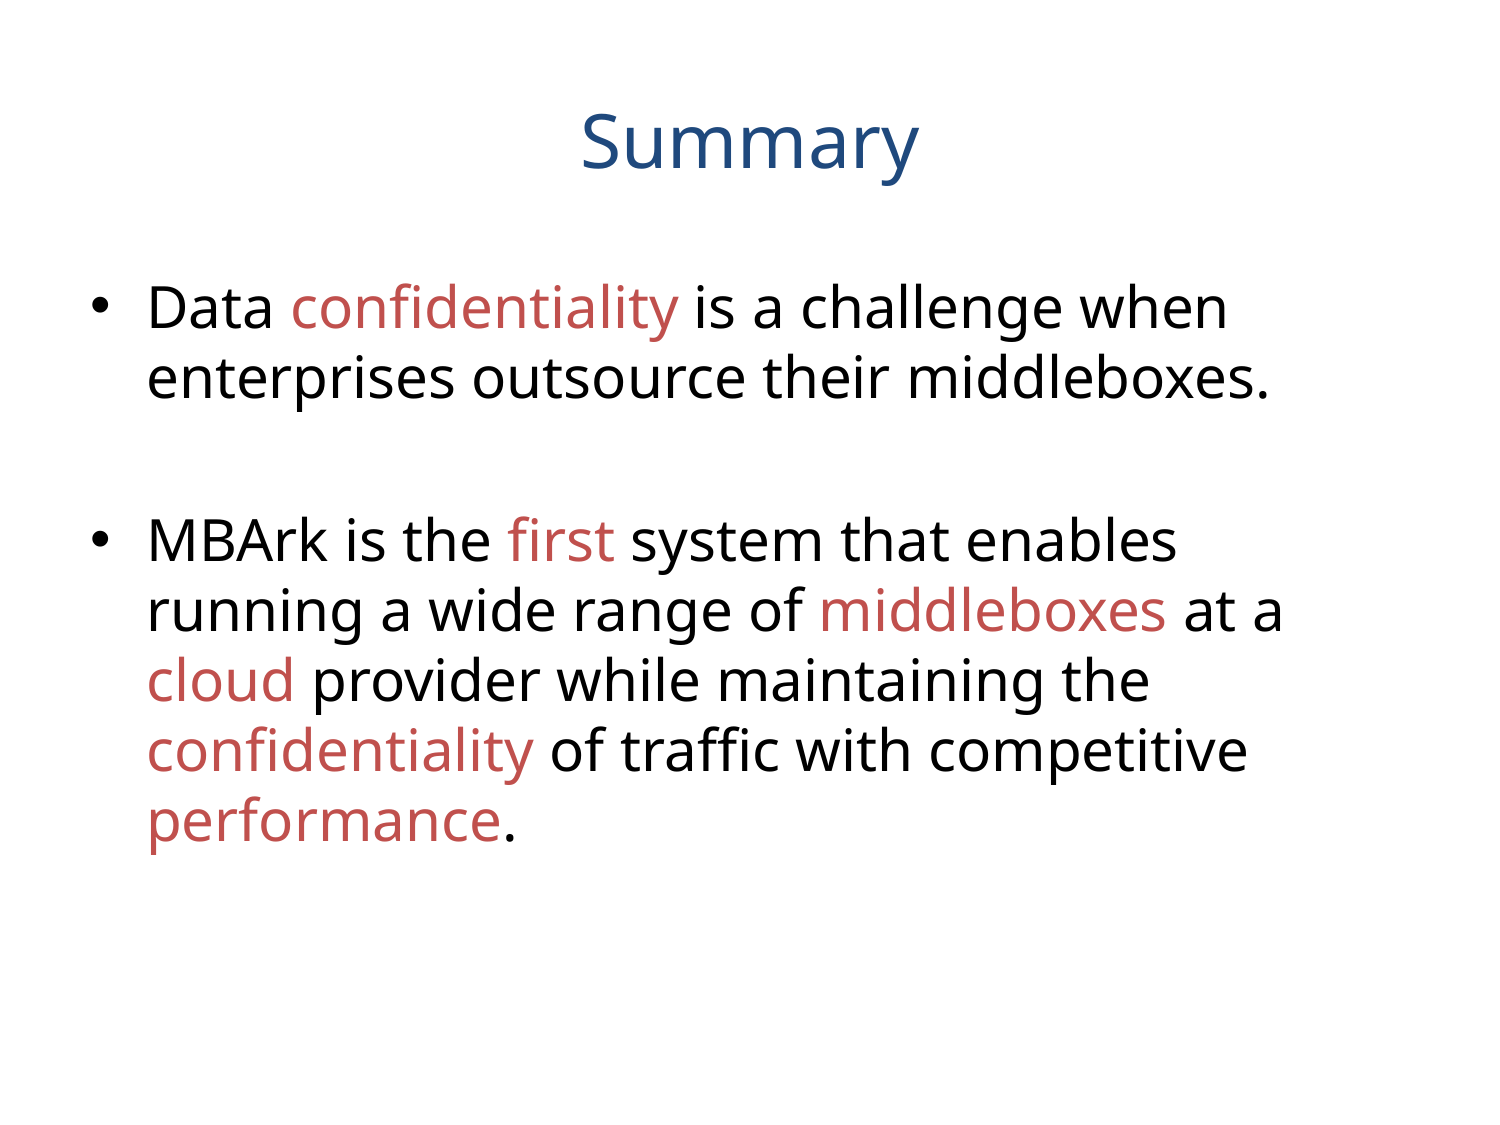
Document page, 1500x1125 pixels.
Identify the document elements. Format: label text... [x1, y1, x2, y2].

title Summary [75, 45, 1425, 233]
list Data confidentiality is a challenge when enterprises outsource their middleboxes. MBArk is the first system that enables running a wide range of middleboxes at a cloud provider while maintaining the confidentiality of traffic with competitive performance. [75, 262, 1425, 1005]
